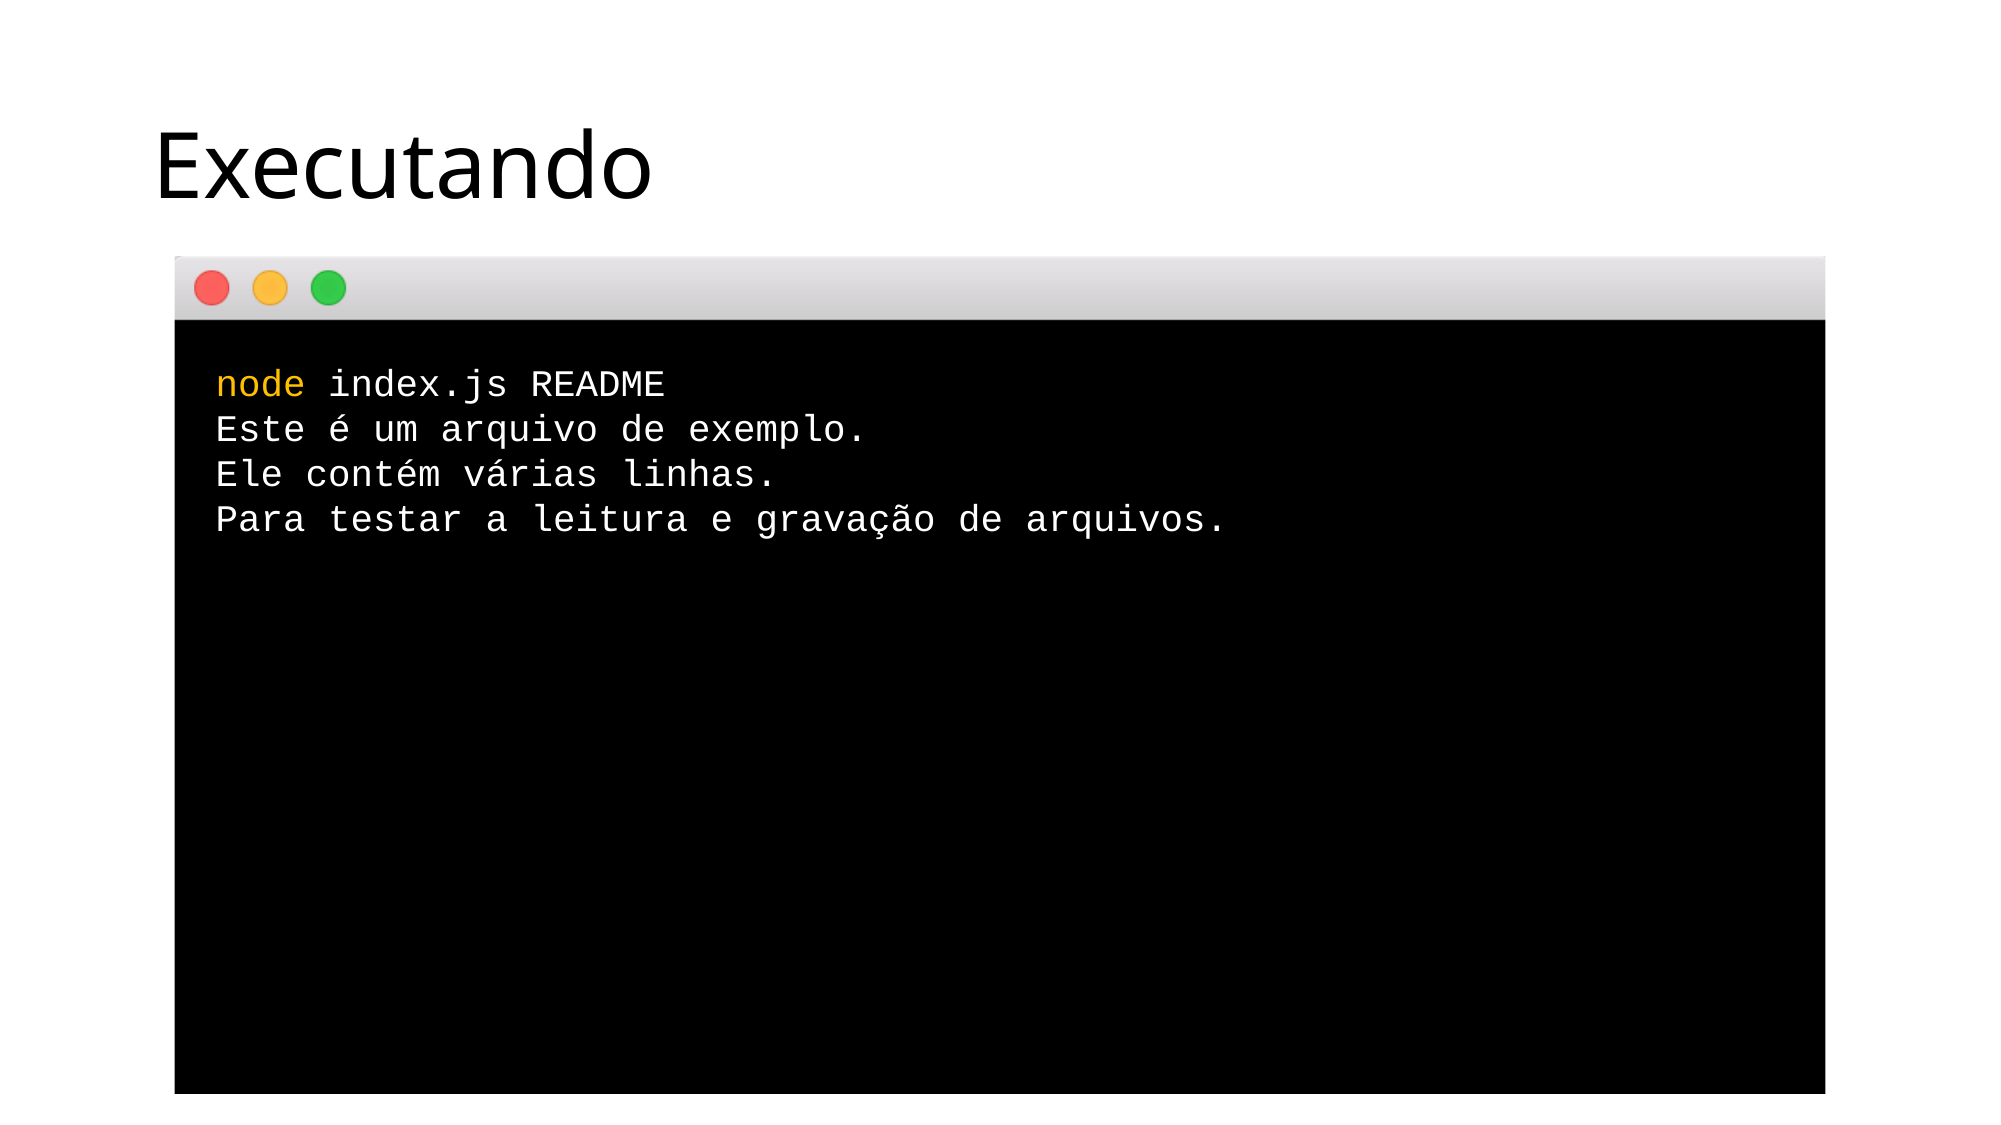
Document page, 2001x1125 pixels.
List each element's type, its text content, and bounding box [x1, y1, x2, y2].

title Executando [137, 59, 1863, 278]
picture [174, 256, 1826, 1094]
